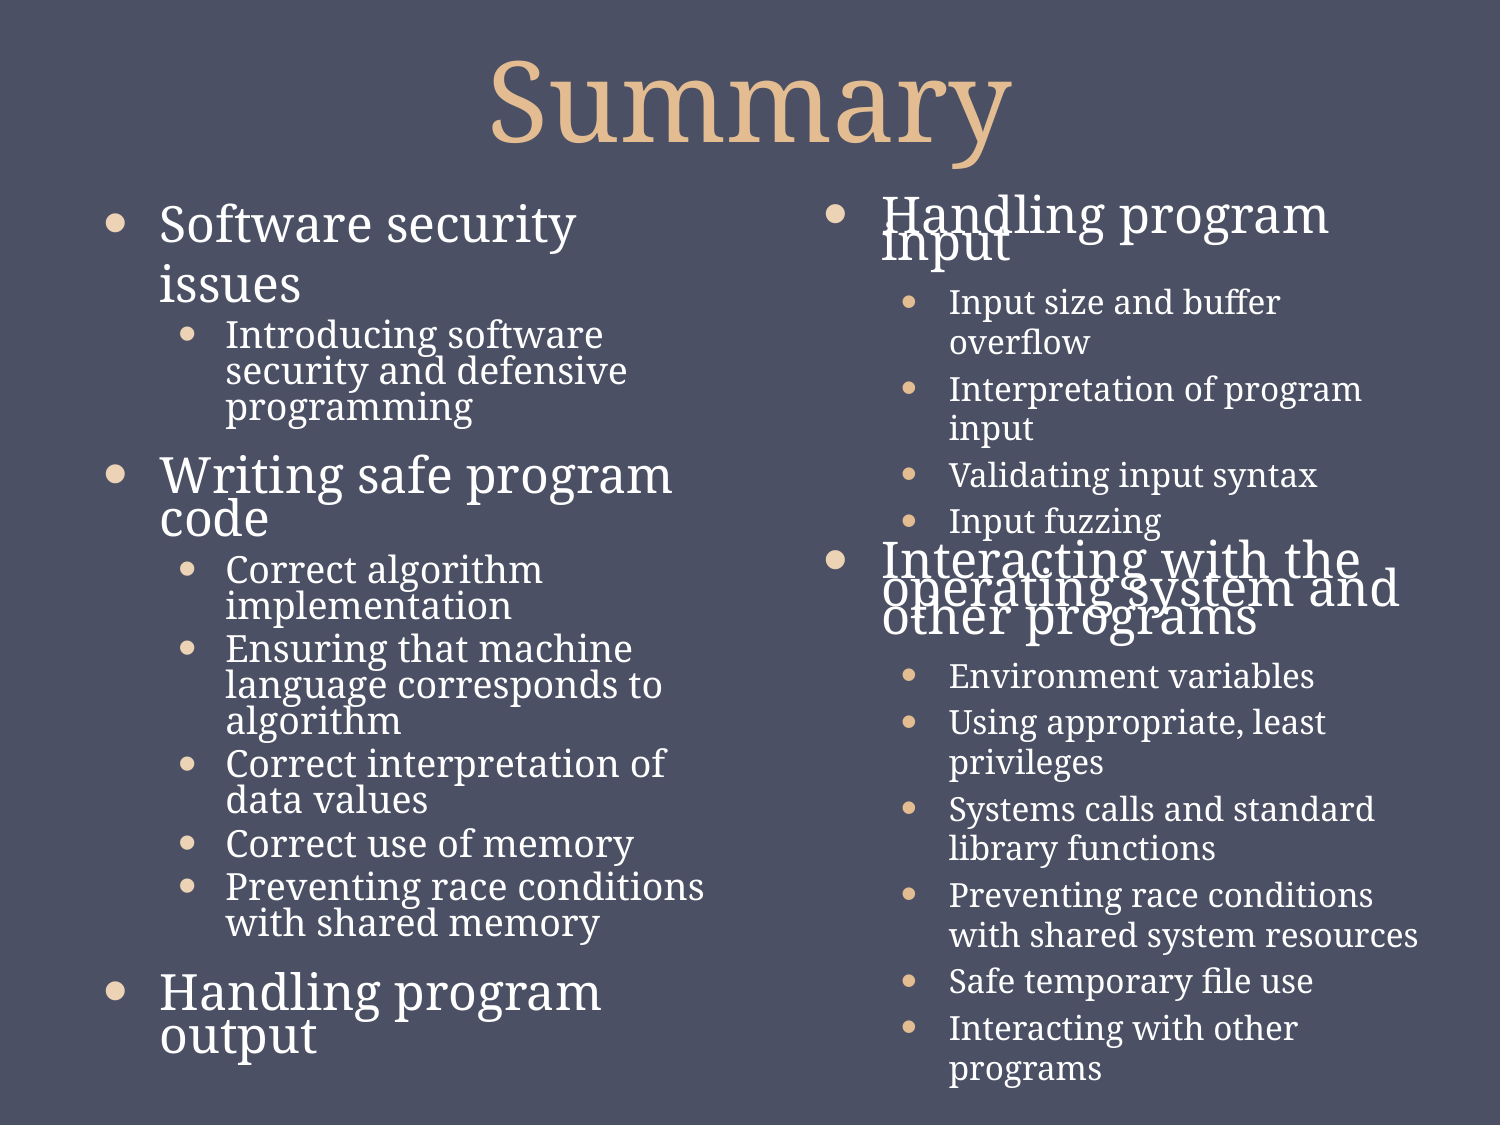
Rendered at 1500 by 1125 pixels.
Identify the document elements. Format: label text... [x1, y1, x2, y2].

list Software security issues Introducing software security and defensive programming Writing safe program code Correct algorithm implementation Ensuring that machine language corresponds to algorithm Correct interpretation of data values Correct use of memory Preventing race conditions with shared memory Handling program output [88, 184, 727, 1125]
title Summary [17, 0, 1483, 173]
list Handling program input Input size and buffer overflow Interpretation of program input Validating input syntax Input fuzzing Interacting with the operating system and other programs Environment variables Using appropriate, least privileges Systems calls and standard library functions Preventing race conditions with shared system resources Safe temporary file use Interacting with other programs [809, 208, 1436, 1106]
